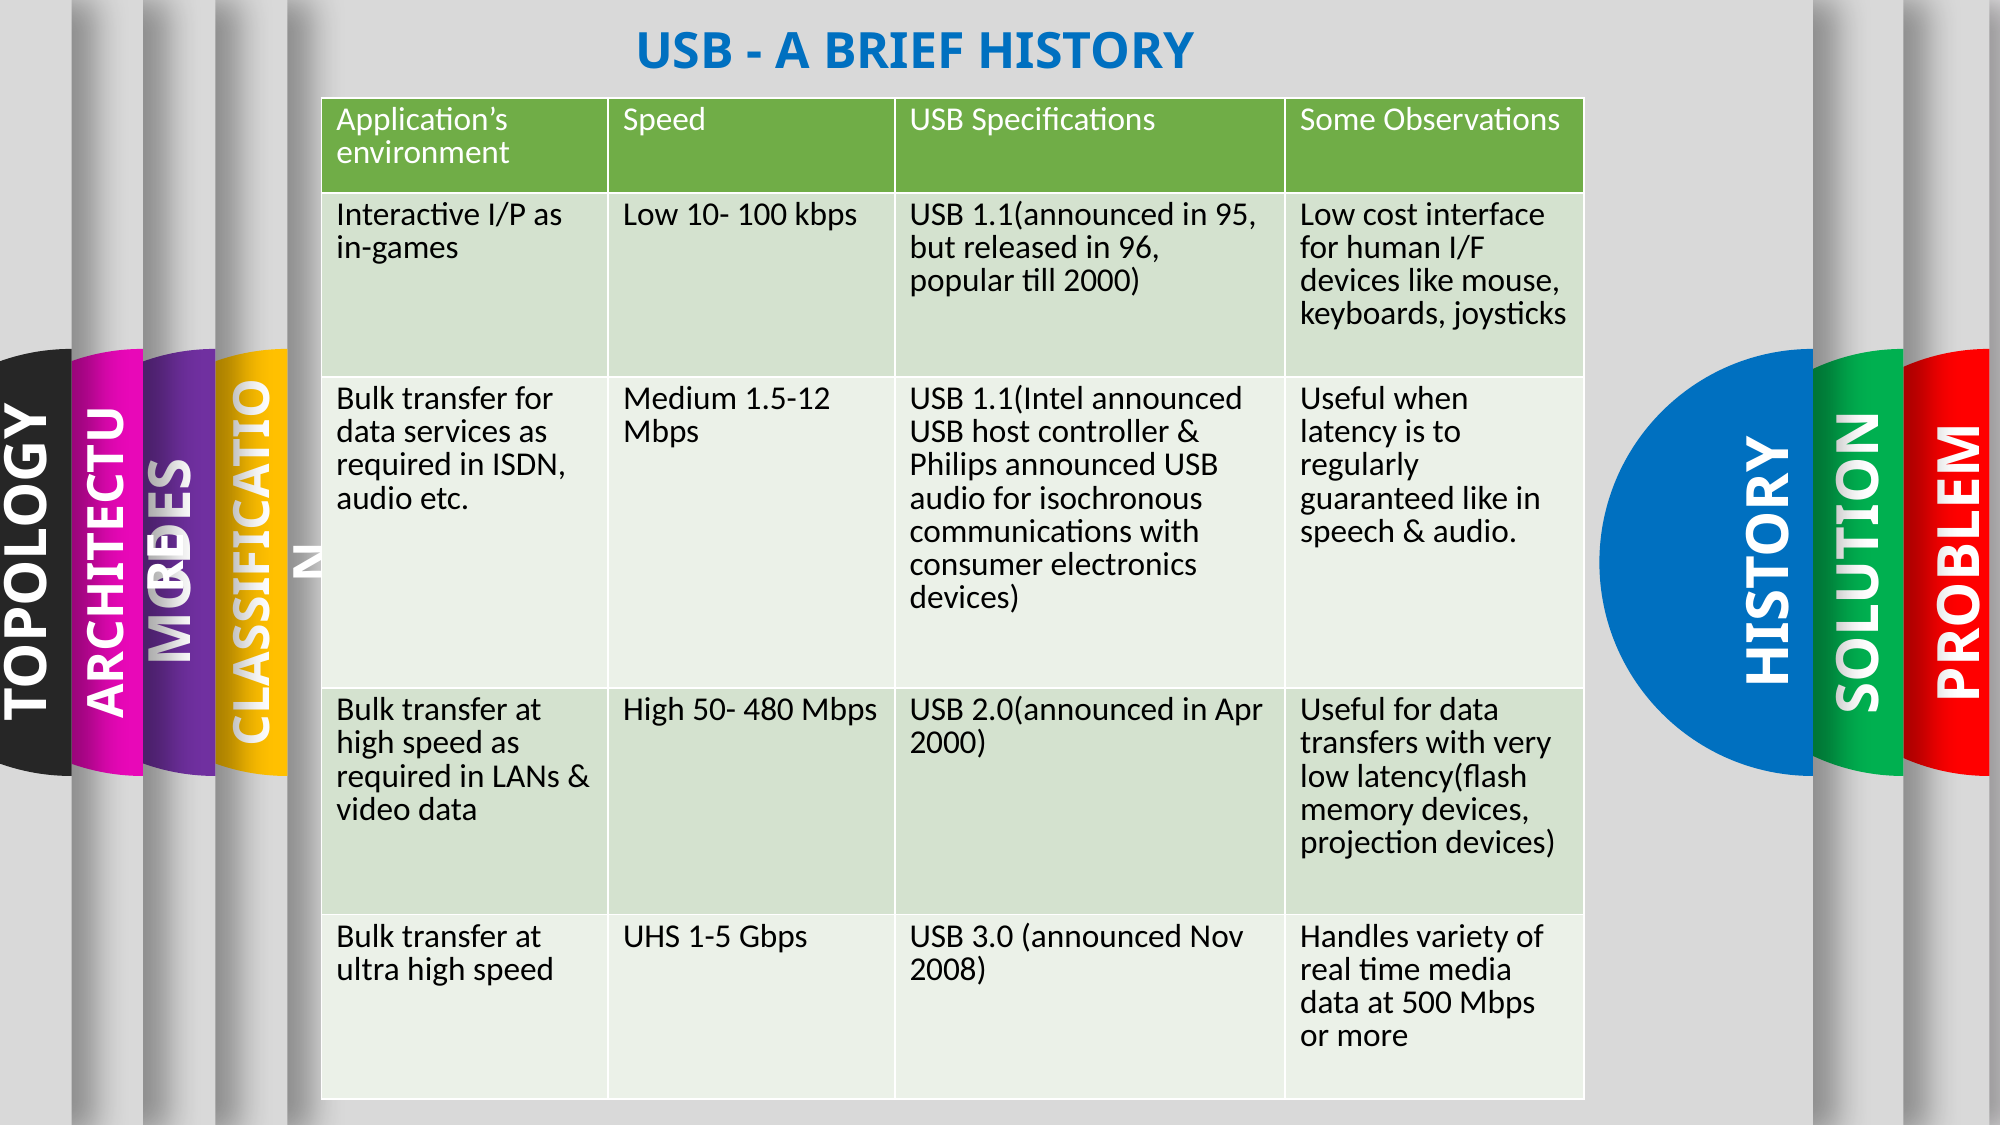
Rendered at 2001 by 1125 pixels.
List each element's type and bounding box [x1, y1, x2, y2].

text_box [0, 0, 72, 1125]
text_box [288, 0, 1814, 1125]
text_box [143, 0, 216, 1125]
text_box [72, 0, 143, 1125]
text_box [216, 0, 288, 1125]
text_box [1814, 0, 1904, 1125]
text_box [1904, 0, 2000, 1125]
